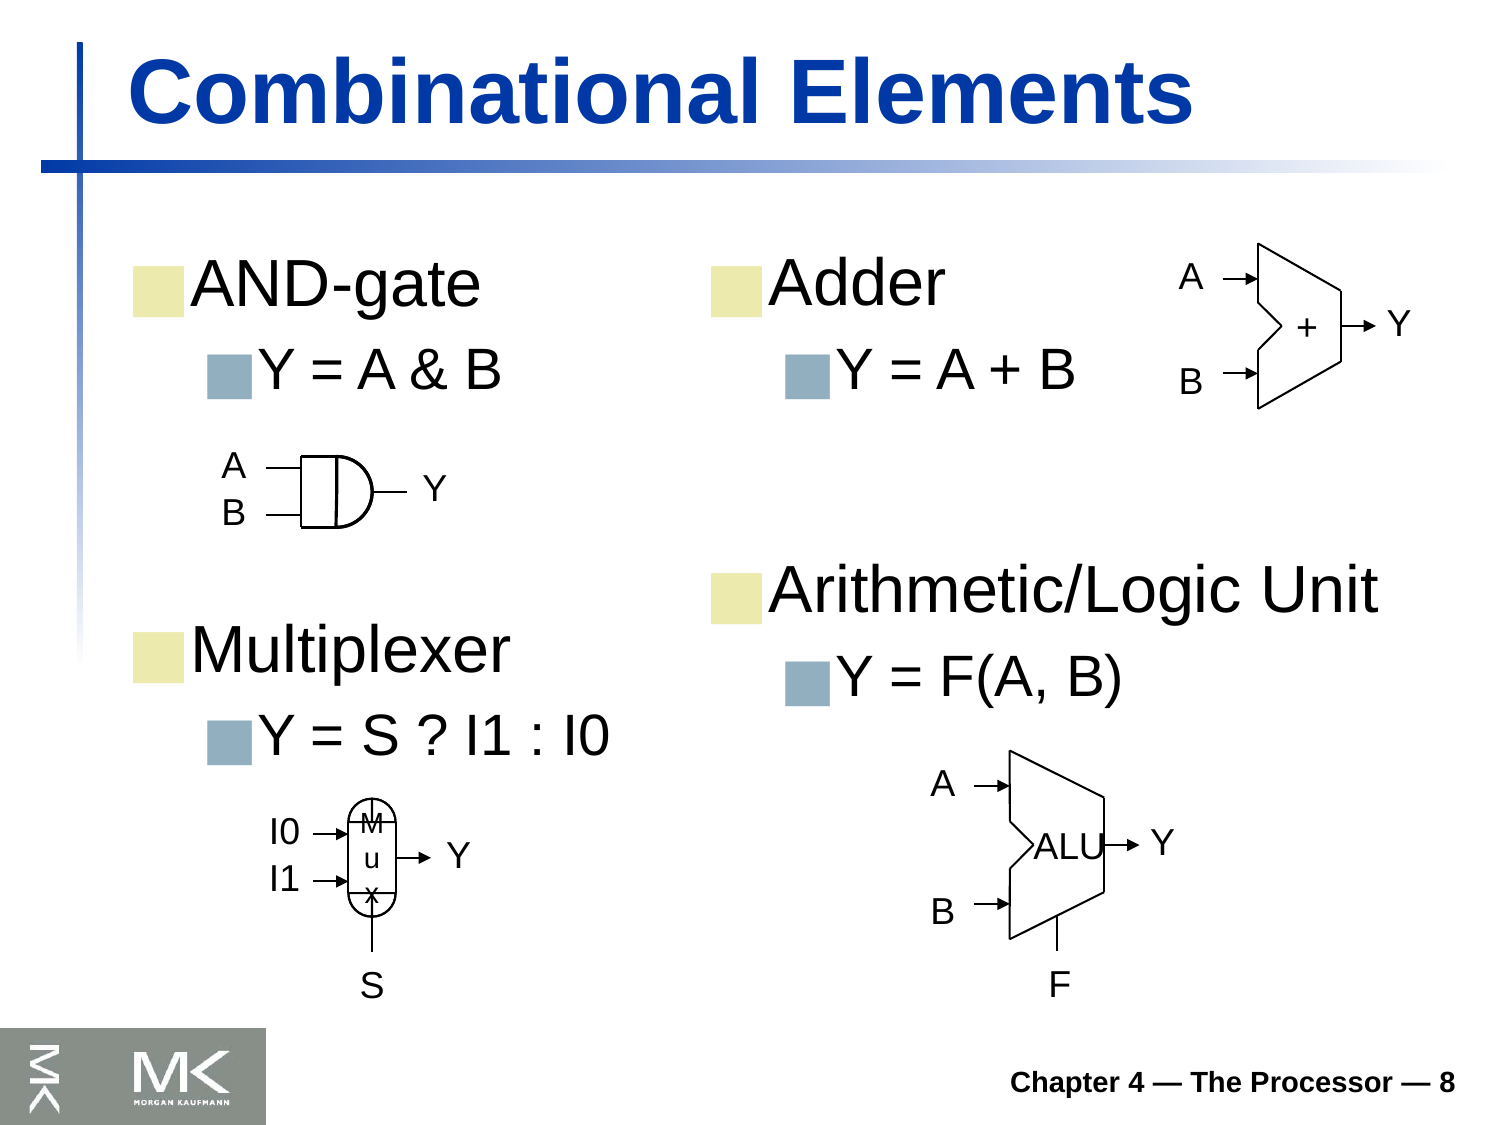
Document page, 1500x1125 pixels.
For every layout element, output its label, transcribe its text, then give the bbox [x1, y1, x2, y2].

text_box Adder Y = A + B [690, 231, 1200, 445]
text_box Arithmetic/Logic Unit Y = F(A, B) [690, 538, 1400, 752]
text_box Chapter 4 — The Processor — ‹#› [277, 1046, 1471, 1106]
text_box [1163, 243, 1427, 410]
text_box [253, 798, 487, 1014]
list AND-gate Y = A & B [112, 231, 622, 445]
picture [0, 1028, 266, 1125]
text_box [915, 750, 1191, 1013]
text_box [206, 433, 463, 542]
title Combinational Elements [112, 0, 1468, 149]
text_box Multiplexer Y = S ? I1 : I0 [112, 597, 644, 811]
